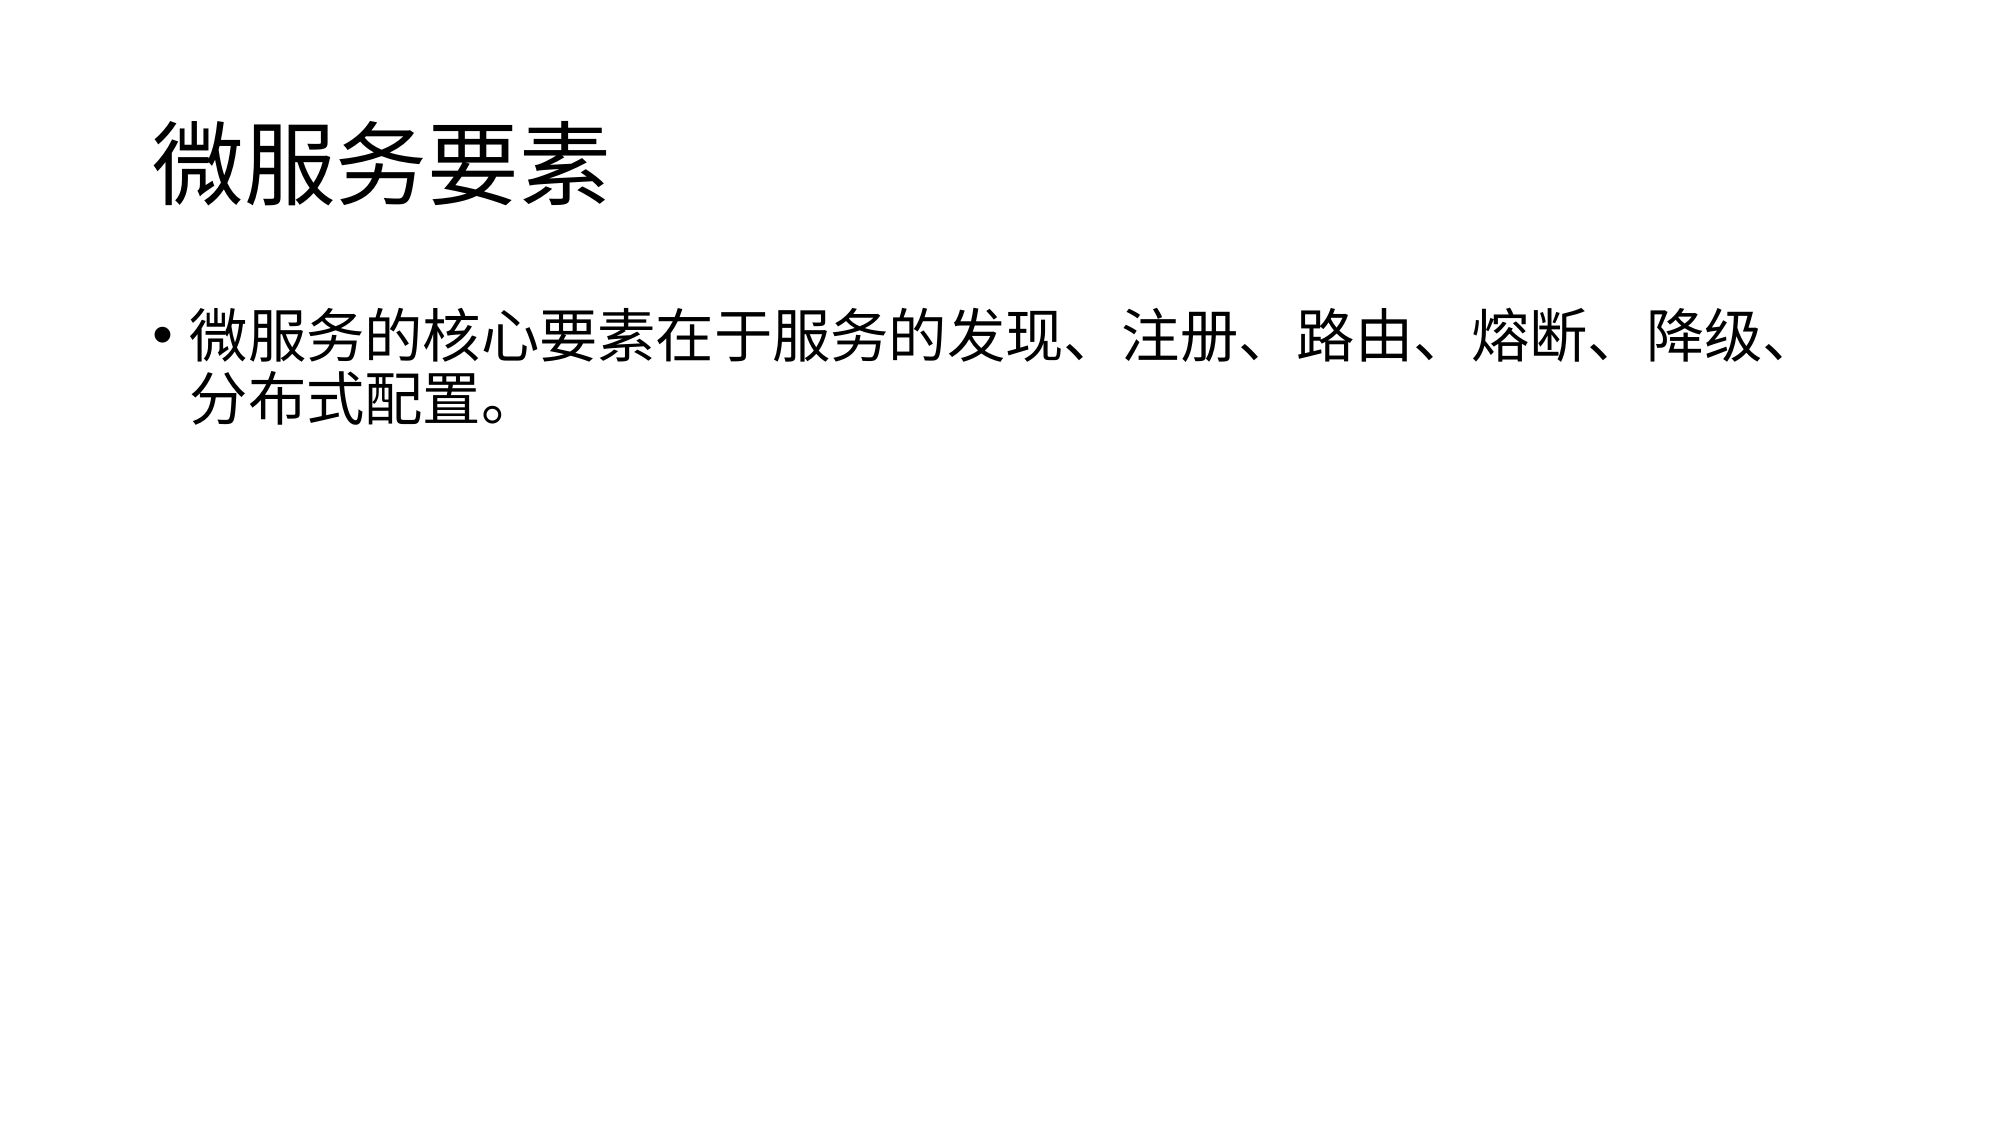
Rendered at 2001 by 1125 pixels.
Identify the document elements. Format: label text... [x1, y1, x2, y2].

list 微服务的核心要素在于服务的发现、注册、路由、熔断、降级、分布式配置。 [137, 299, 1863, 1014]
title 微服务要素 [137, 59, 1863, 278]
